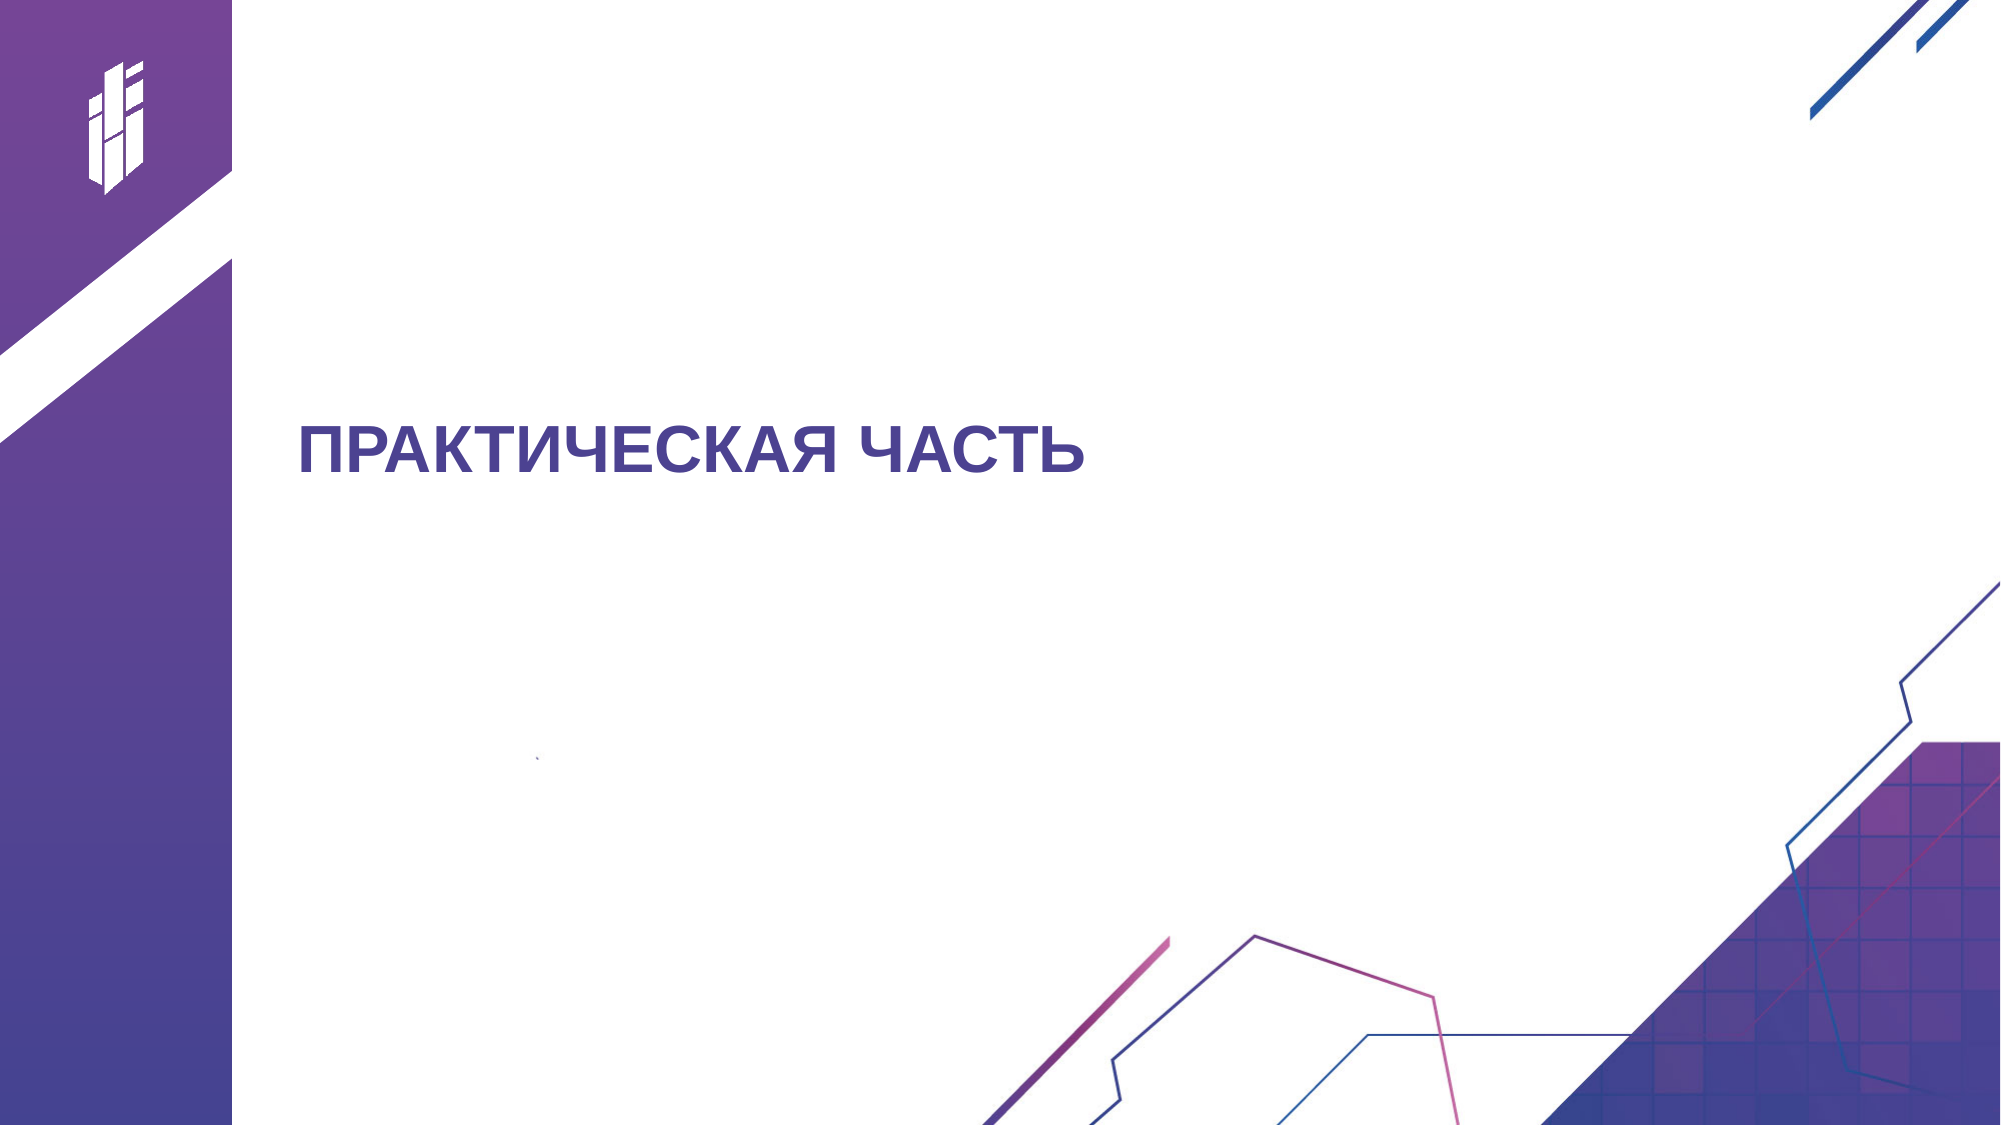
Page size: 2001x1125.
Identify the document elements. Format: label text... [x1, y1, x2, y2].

title ПРАКТИЧЕСКАЯ ЧАСТЬ [282, 296, 1701, 607]
picture [232, 0, 2001, 1125]
